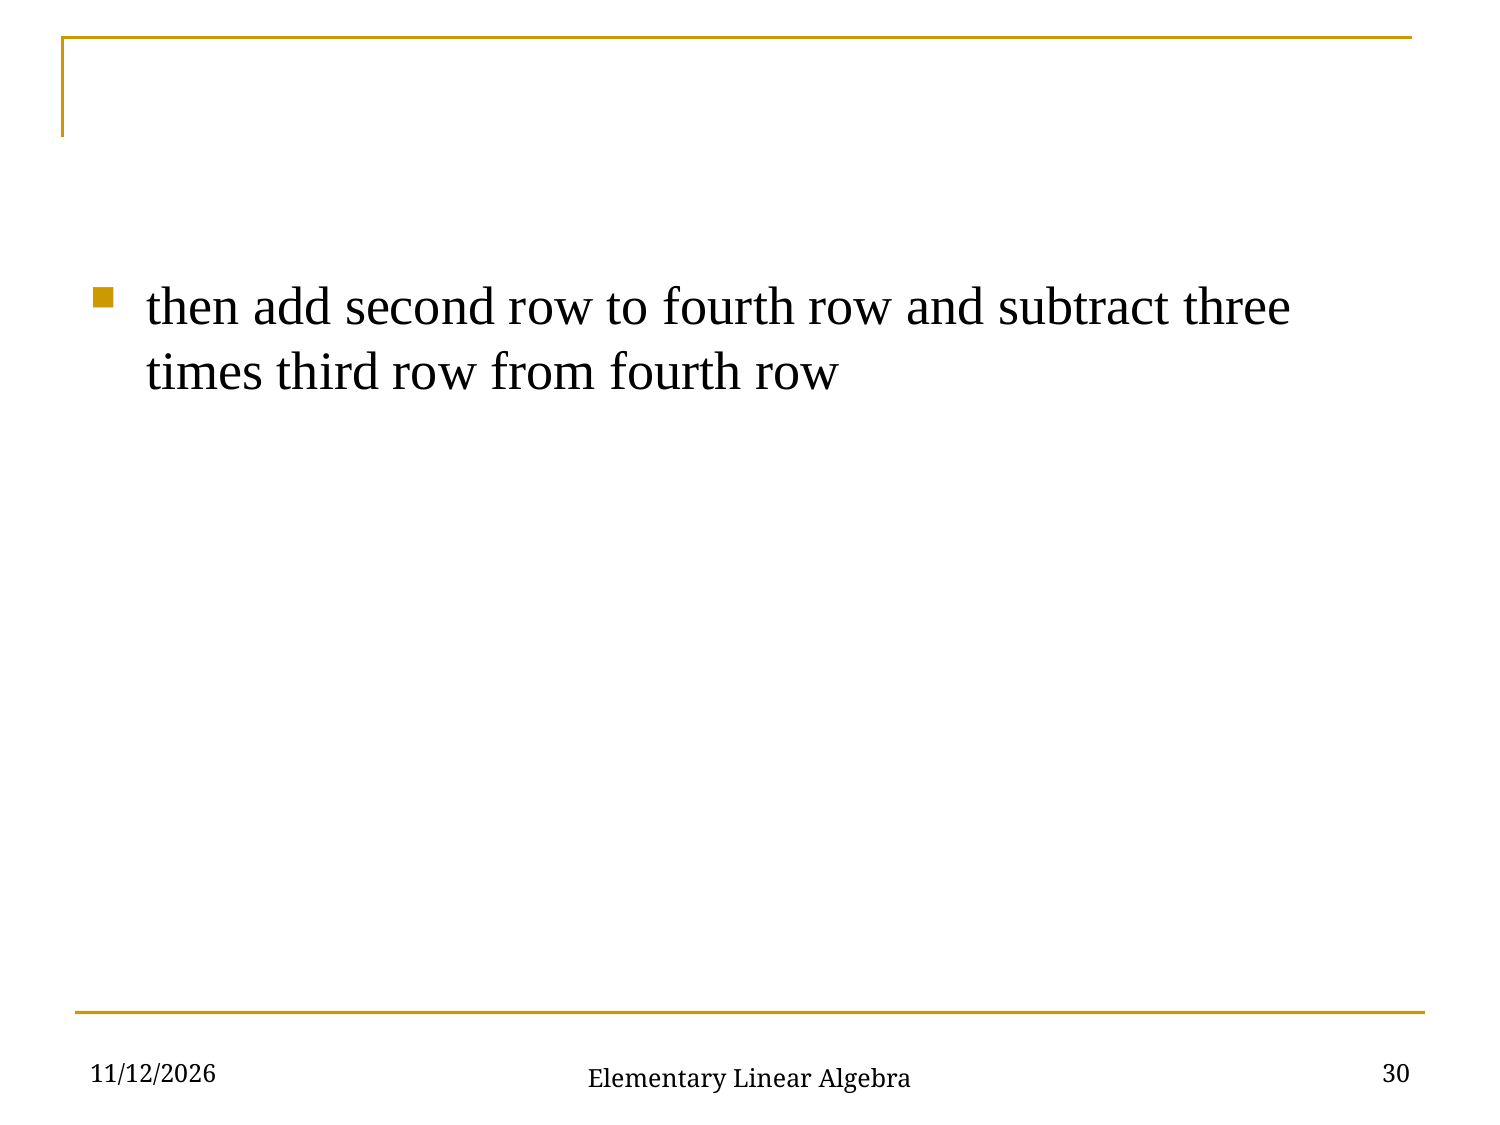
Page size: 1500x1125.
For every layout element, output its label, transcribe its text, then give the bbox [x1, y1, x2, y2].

slide_number 30 [1074, 1023, 1426, 1100]
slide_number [74, 1023, 426, 1100]
footer Elementary Linear Algebra [512, 1024, 988, 1101]
